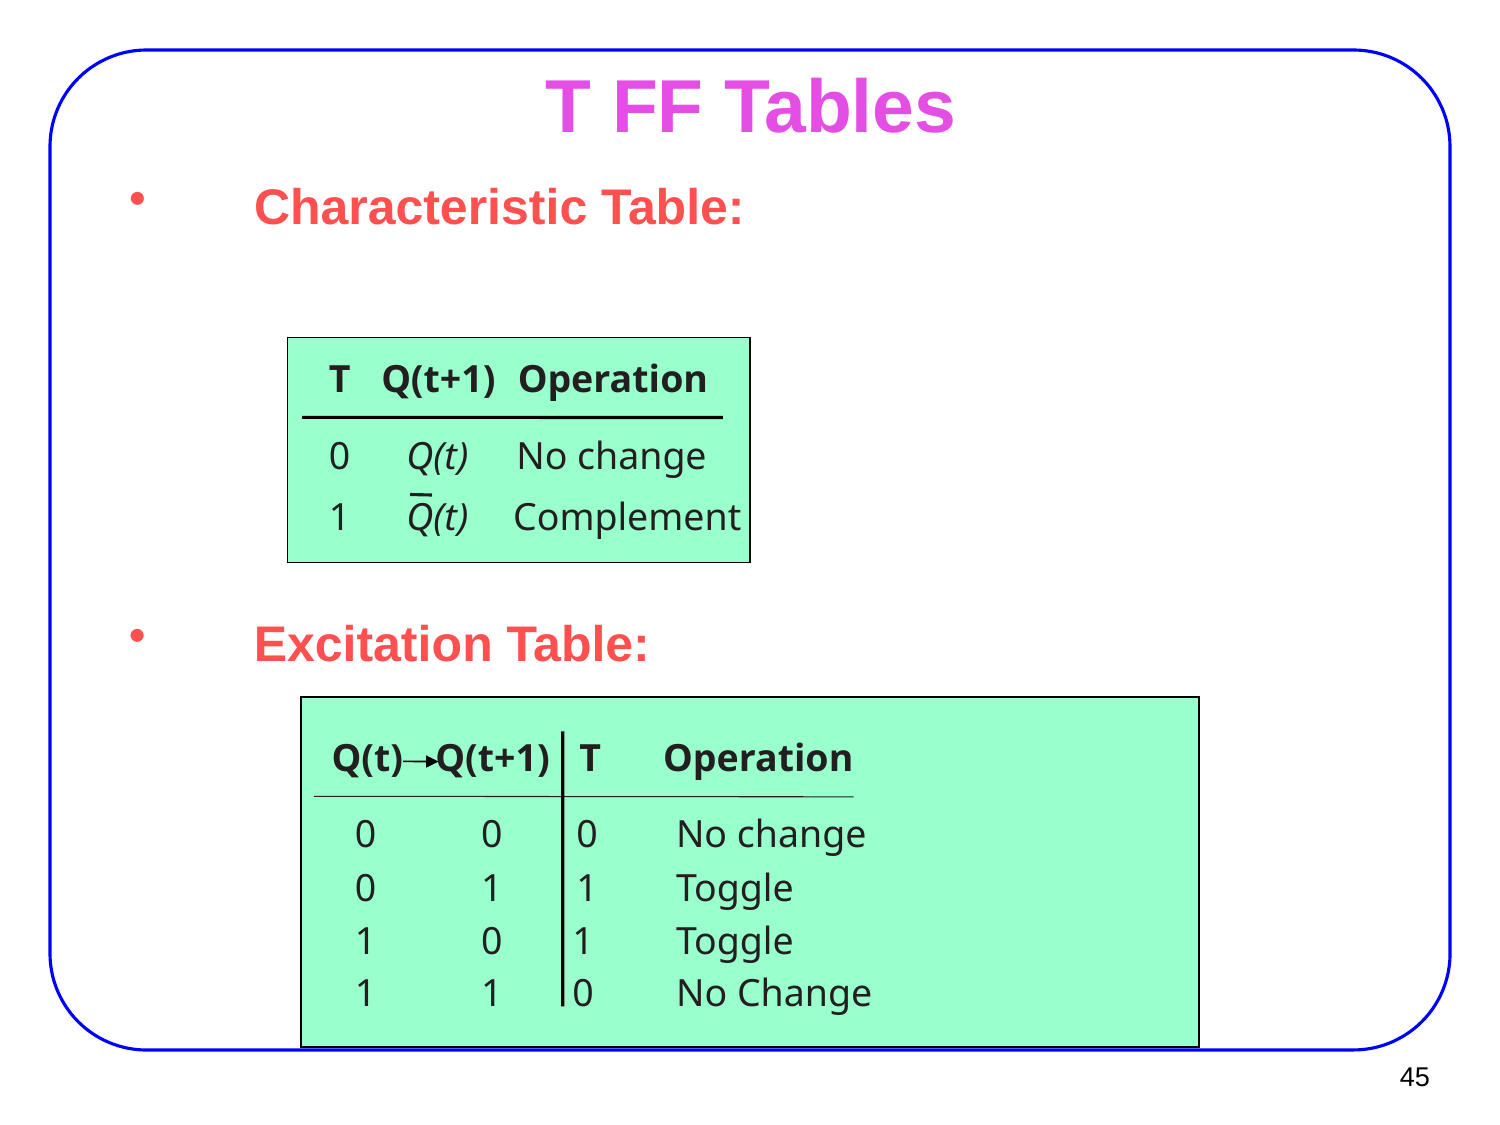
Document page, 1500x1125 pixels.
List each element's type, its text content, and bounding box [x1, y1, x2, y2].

text_box Operation [517, 355, 709, 401]
text_box 1 [328, 492, 351, 538]
text_box 1 [576, 864, 598, 910]
text_box Excitation Table: [112, 609, 1211, 724]
text_box Toggle [676, 864, 904, 910]
slide_number 45 [1351, 1047, 1444, 1104]
text_box [403, 755, 439, 768]
text_box No Change [676, 968, 1081, 1014]
text_box 1 [355, 968, 377, 1014]
text_box 0 [576, 810, 598, 856]
text_box 1 [572, 916, 594, 962]
list Characteristic Table: [112, 172, 1211, 287]
text_box Q(t) [406, 492, 469, 538]
text_box 0 [481, 916, 503, 962]
text_box [287, 337, 750, 563]
text_box [301, 696, 1199, 1047]
text_box Q(t+1) [381, 355, 496, 401]
text_box Complement [513, 492, 742, 538]
text_box 0 [481, 810, 503, 856]
text_box 1 [481, 864, 503, 910]
text_box Q(t) [331, 734, 404, 780]
text_box 0 [328, 432, 351, 478]
text_box Toggle [676, 916, 951, 962]
text_box 0 [355, 864, 377, 910]
text_box 0 [572, 968, 594, 1014]
text_box No change [516, 432, 707, 478]
text_box Q(t+1) [435, 734, 550, 780]
title T FF Tables [113, 66, 1389, 140]
text_box Q(t) [406, 432, 469, 478]
text_box 1 [481, 968, 503, 1014]
text_box T [579, 734, 602, 780]
text_box 0 [355, 810, 377, 856]
text_box Operation [663, 734, 854, 780]
text_box 1 [355, 916, 377, 962]
text_box No change [676, 810, 1105, 856]
text_box T [328, 355, 351, 401]
